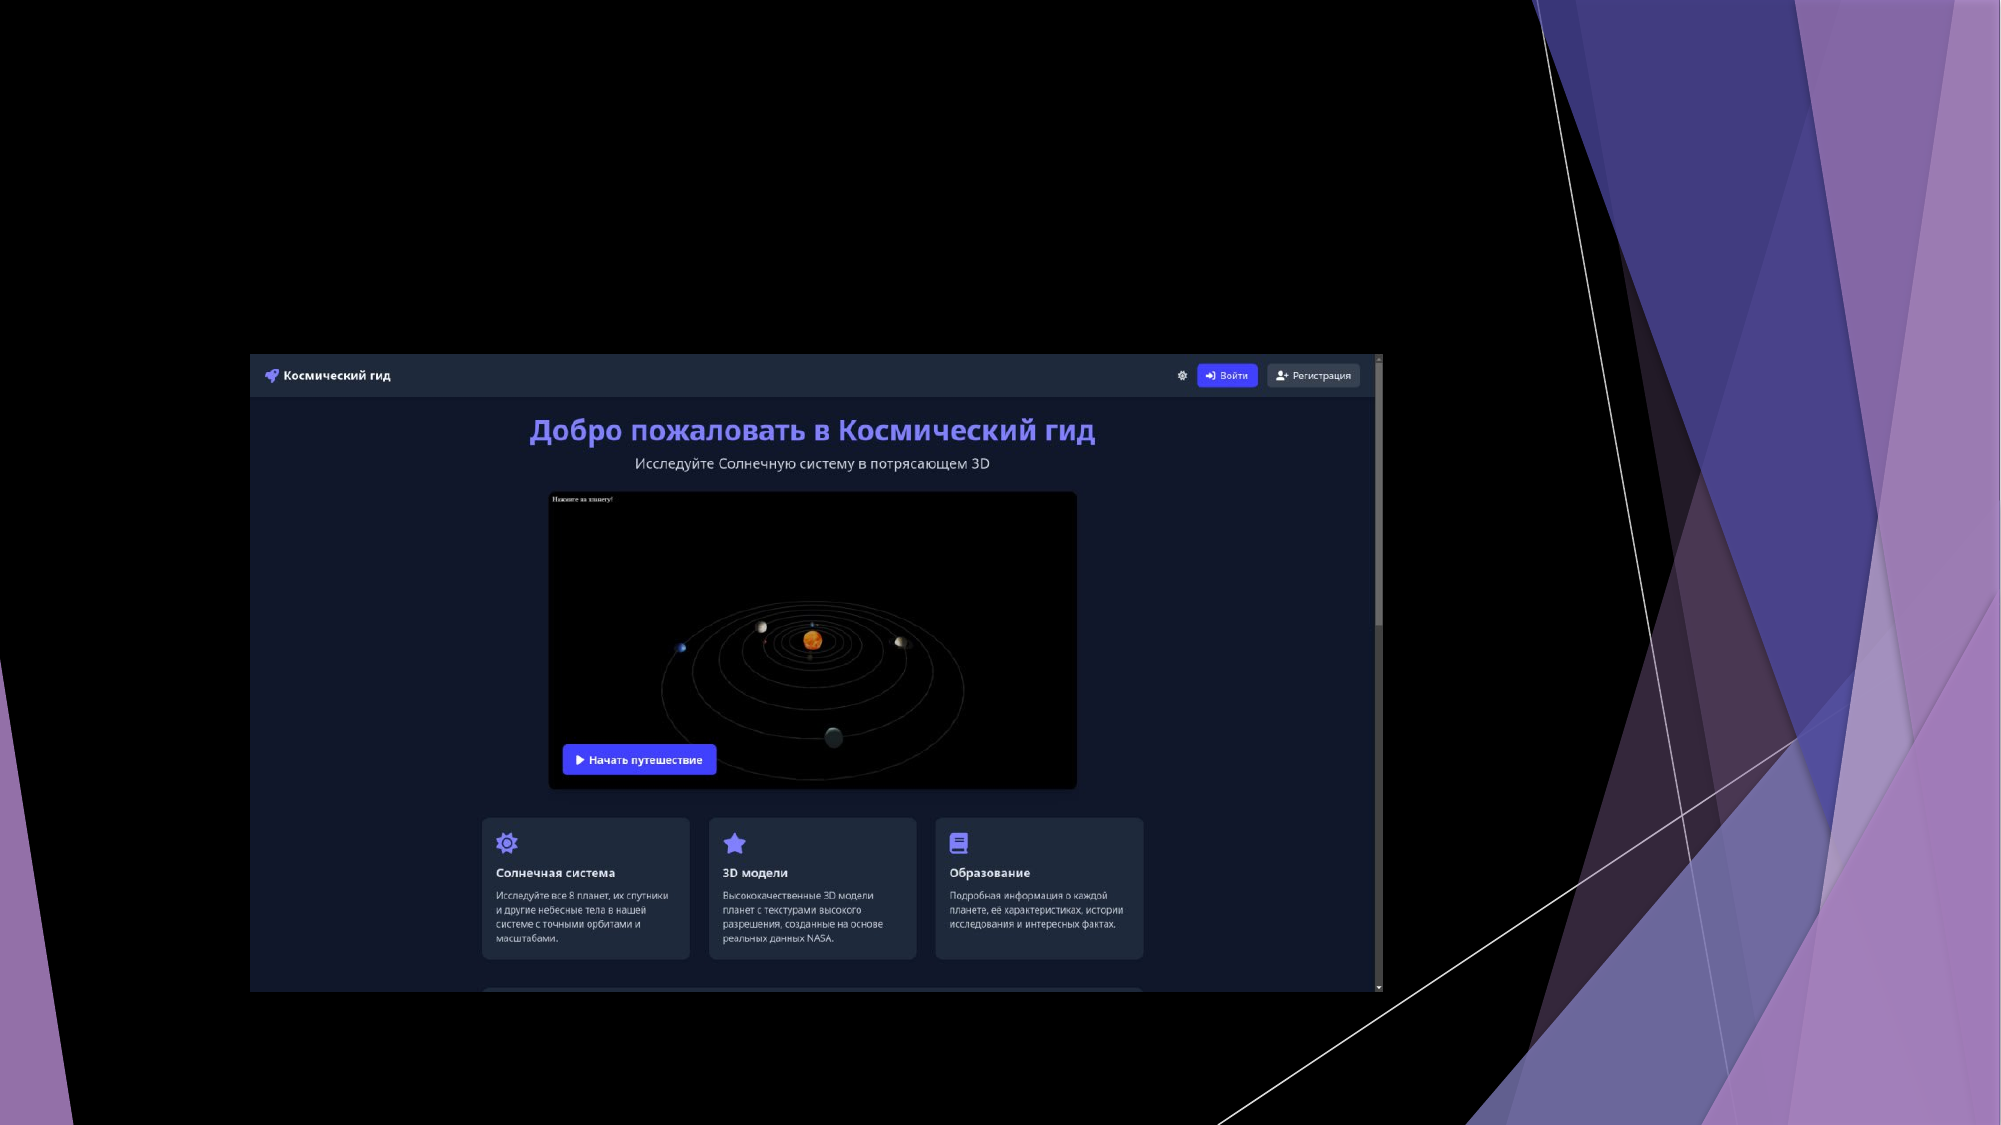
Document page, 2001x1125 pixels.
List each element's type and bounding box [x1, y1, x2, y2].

list [249, 353, 1383, 992]
